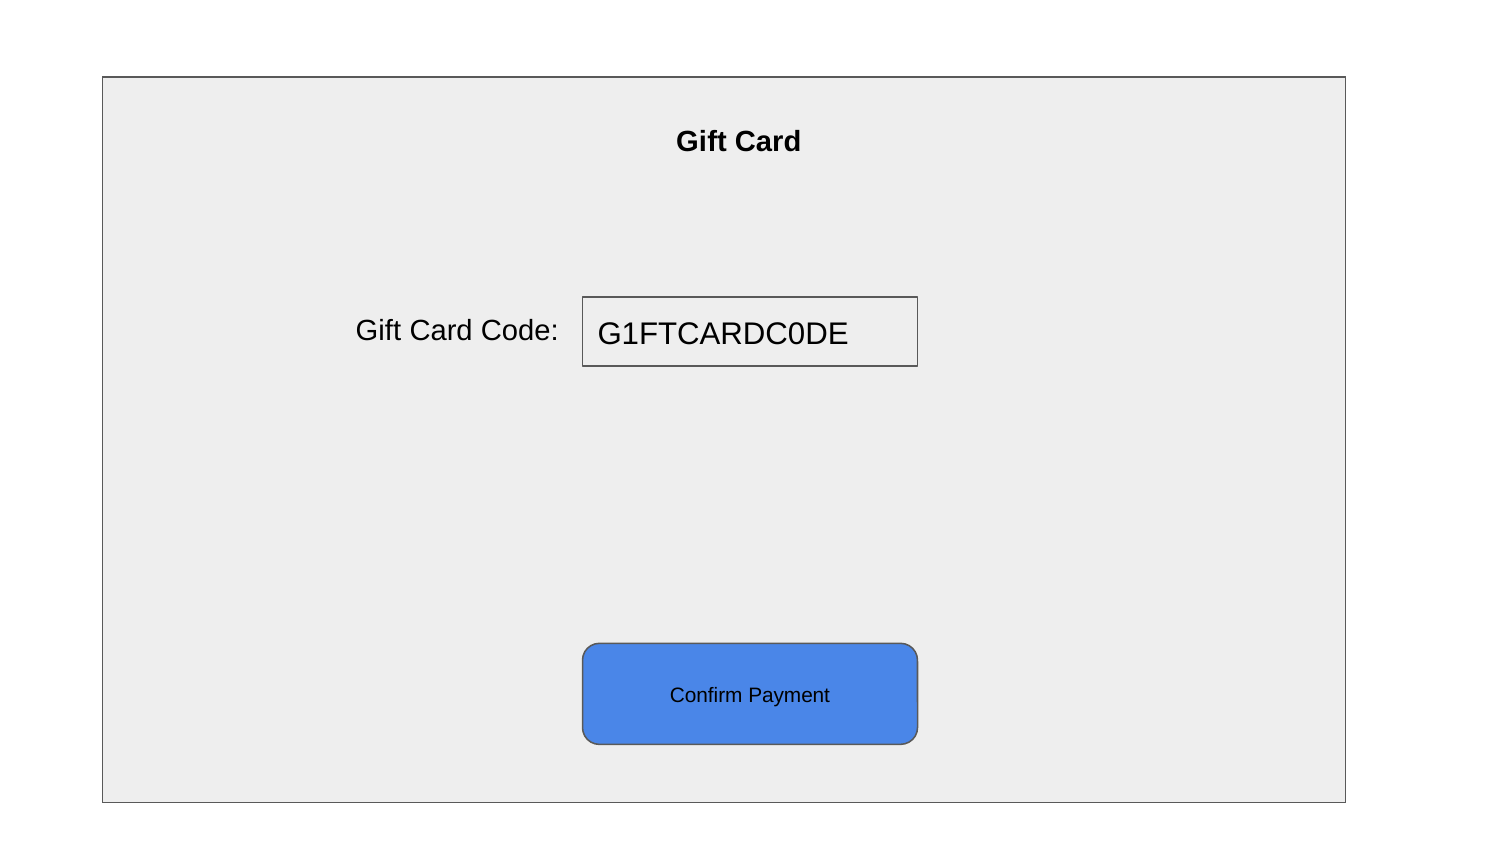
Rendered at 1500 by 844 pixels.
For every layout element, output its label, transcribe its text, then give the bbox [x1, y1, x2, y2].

text_box Gift Card Code: [235, 175, 583, 717]
text_box Confirm Payment [582, 643, 918, 745]
text_box [102, 76, 1346, 803]
text_box G1FTCARDC0DE [582, 297, 918, 367]
text_box Gift Card [117, 106, 1361, 176]
